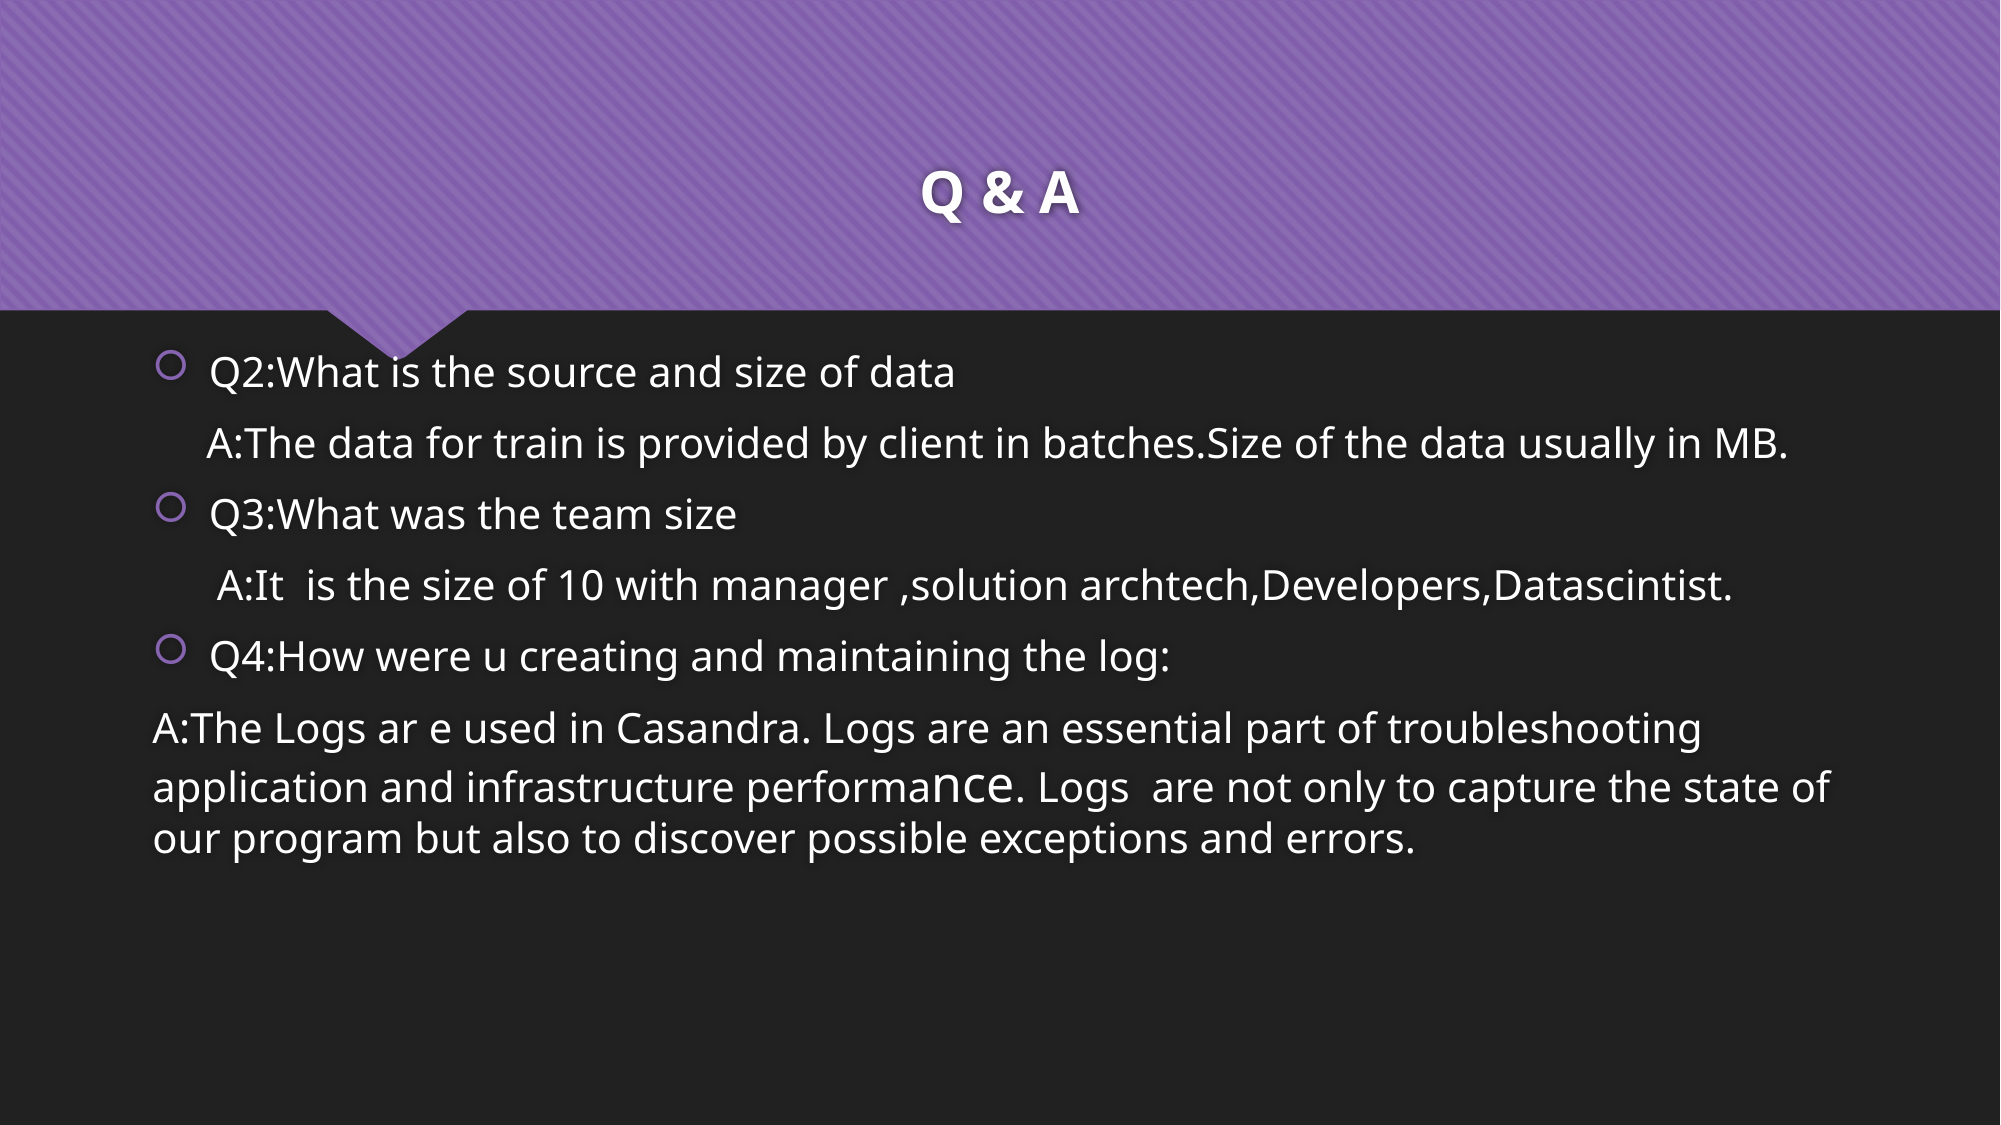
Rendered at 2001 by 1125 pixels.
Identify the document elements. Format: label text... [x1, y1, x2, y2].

title Q & A [132, 73, 1868, 233]
list Q2:What is the source and size of data A:The data for train is provided by client in batches.Size of the data usually in MB. Q3:What was the team size A:It is the size of 10 with manager ,solution archtech,Developers,Datascintist. Q4:How were u creating and maintaining the log: A:The Logs ar e used in Casandra. Logs are an essential part of troubleshooting application and infrastructure performance. Logs are not only to capture the state of our program but also to discover possible exceptions and errors. [137, 292, 1863, 981]
